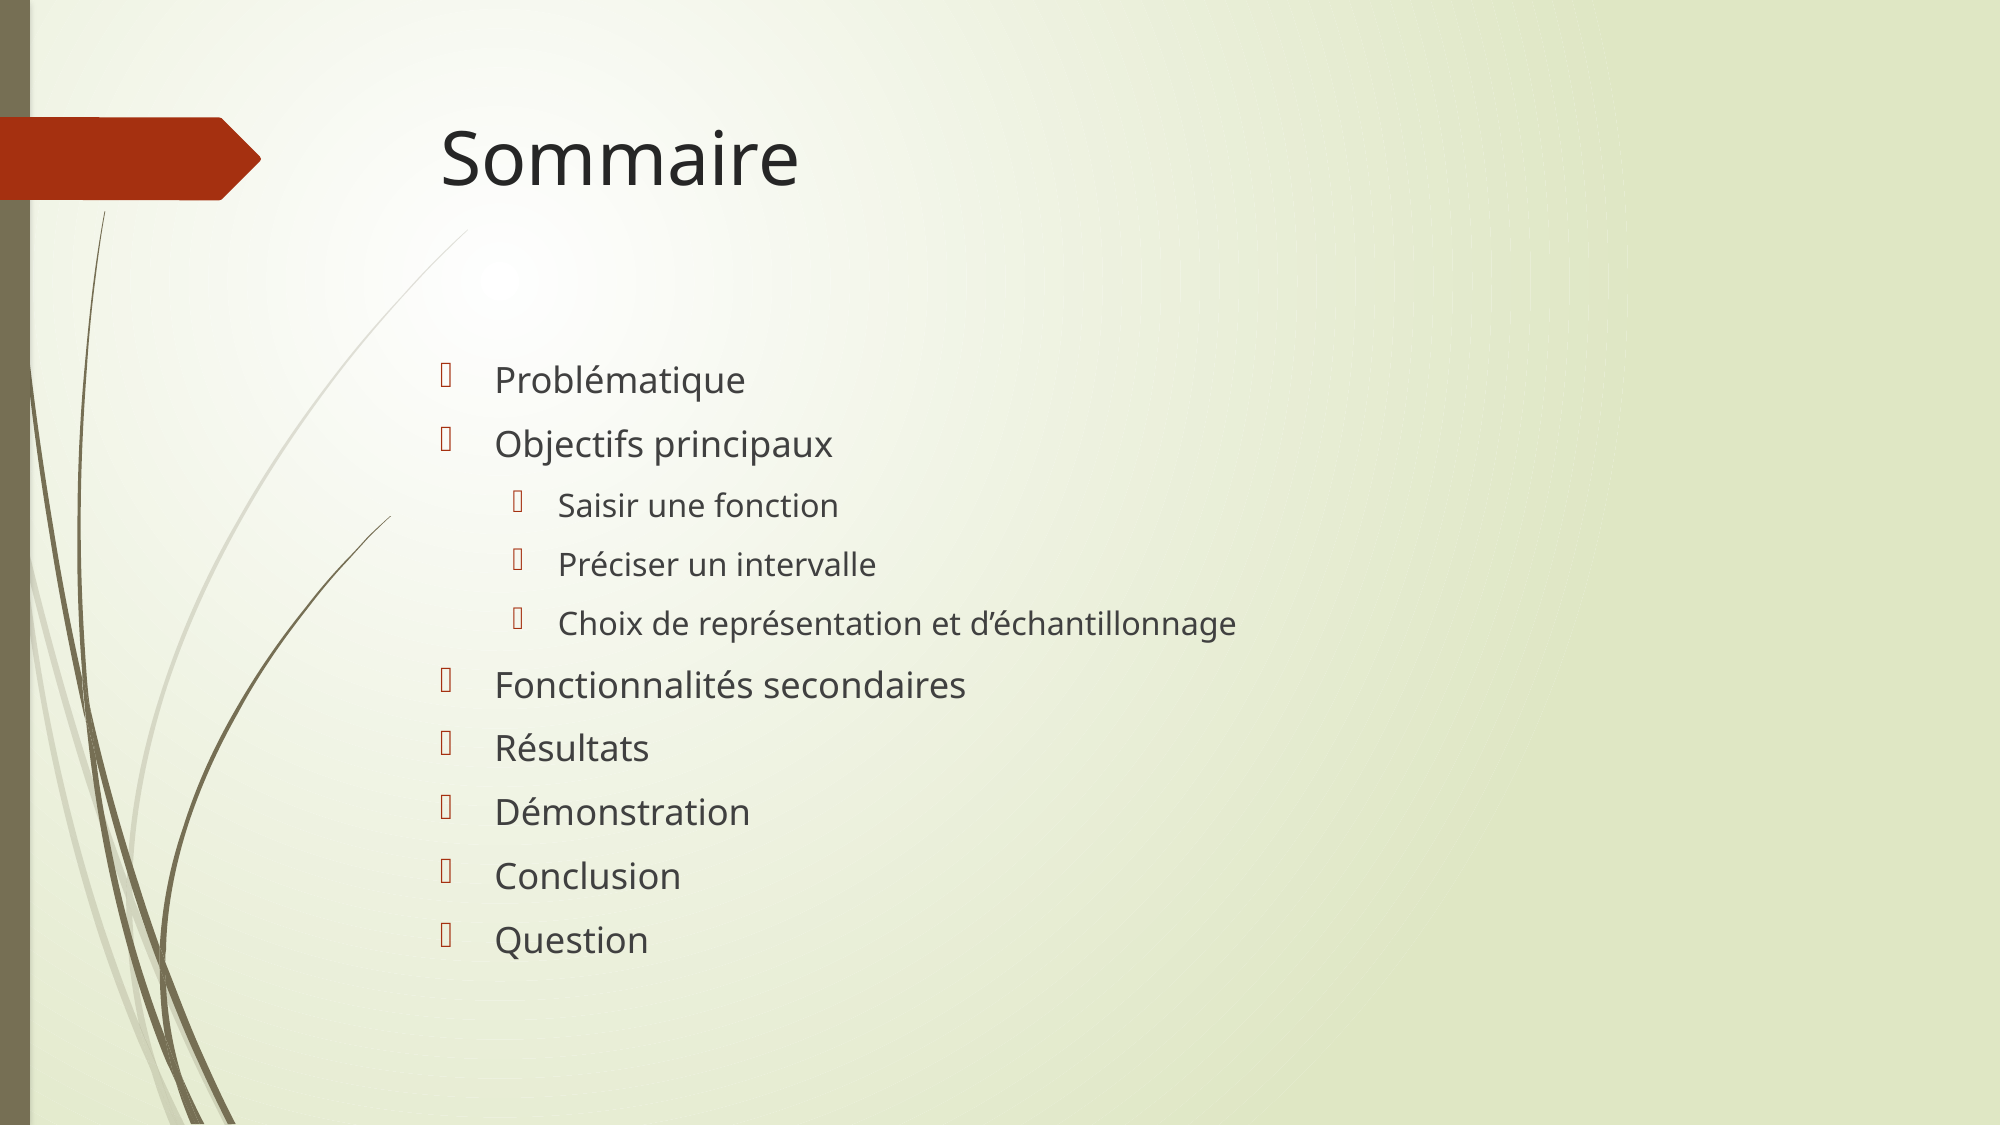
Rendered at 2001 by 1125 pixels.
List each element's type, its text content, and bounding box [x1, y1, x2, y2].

title Sommaire [425, 102, 1888, 313]
list Problématique Objectifs principaux Saisir une fonction Préciser un intervalle Choix de représentation et d’échantillonnage Fonctionnalités secondaires Résultats Démonstration Conclusion Question [424, 350, 1888, 970]
